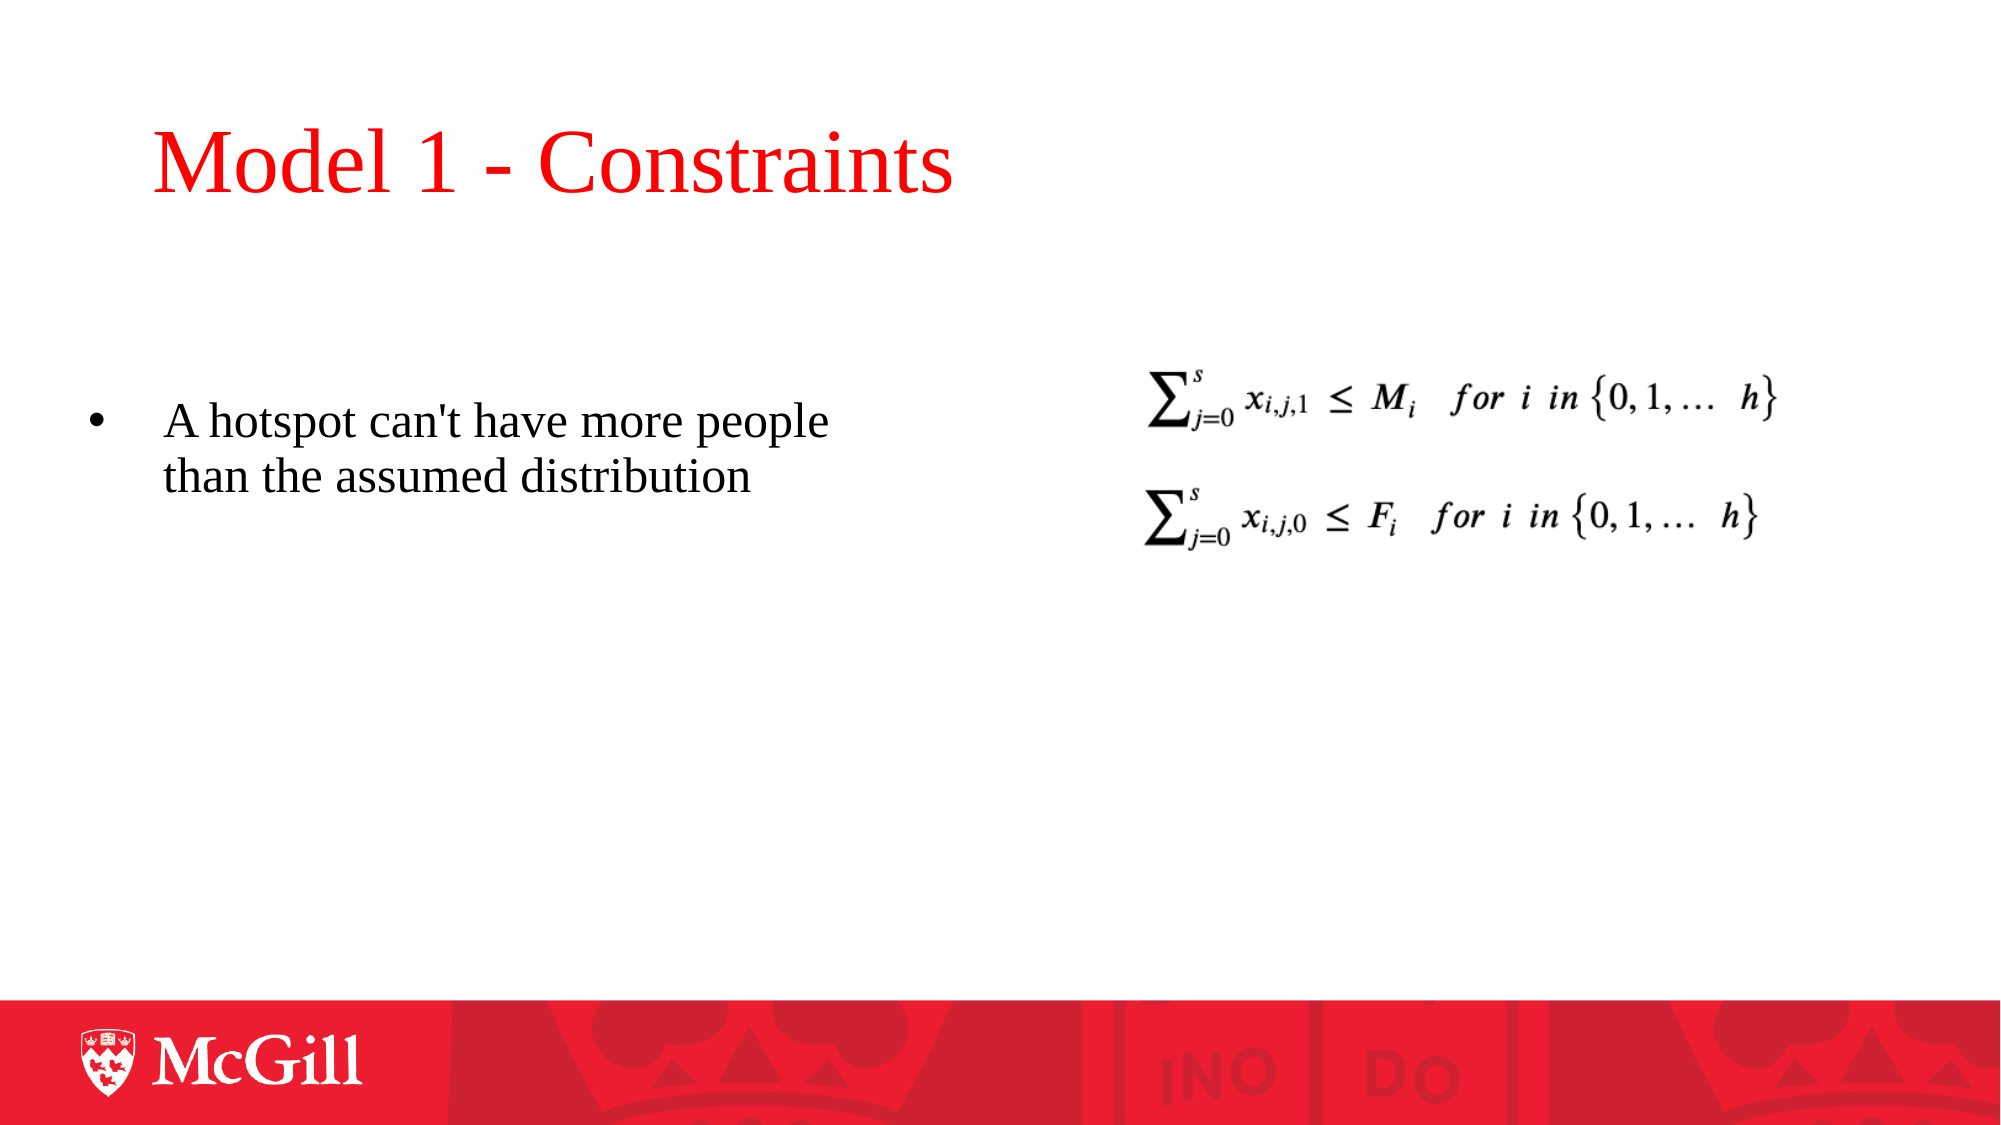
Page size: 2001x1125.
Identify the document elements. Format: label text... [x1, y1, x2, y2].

title Model 1 - Constraints [137, 54, 1863, 272]
picture [0, 0, 2001, 1125]
list A hotspot can't have more people than the assumed distribution [73, 387, 927, 507]
